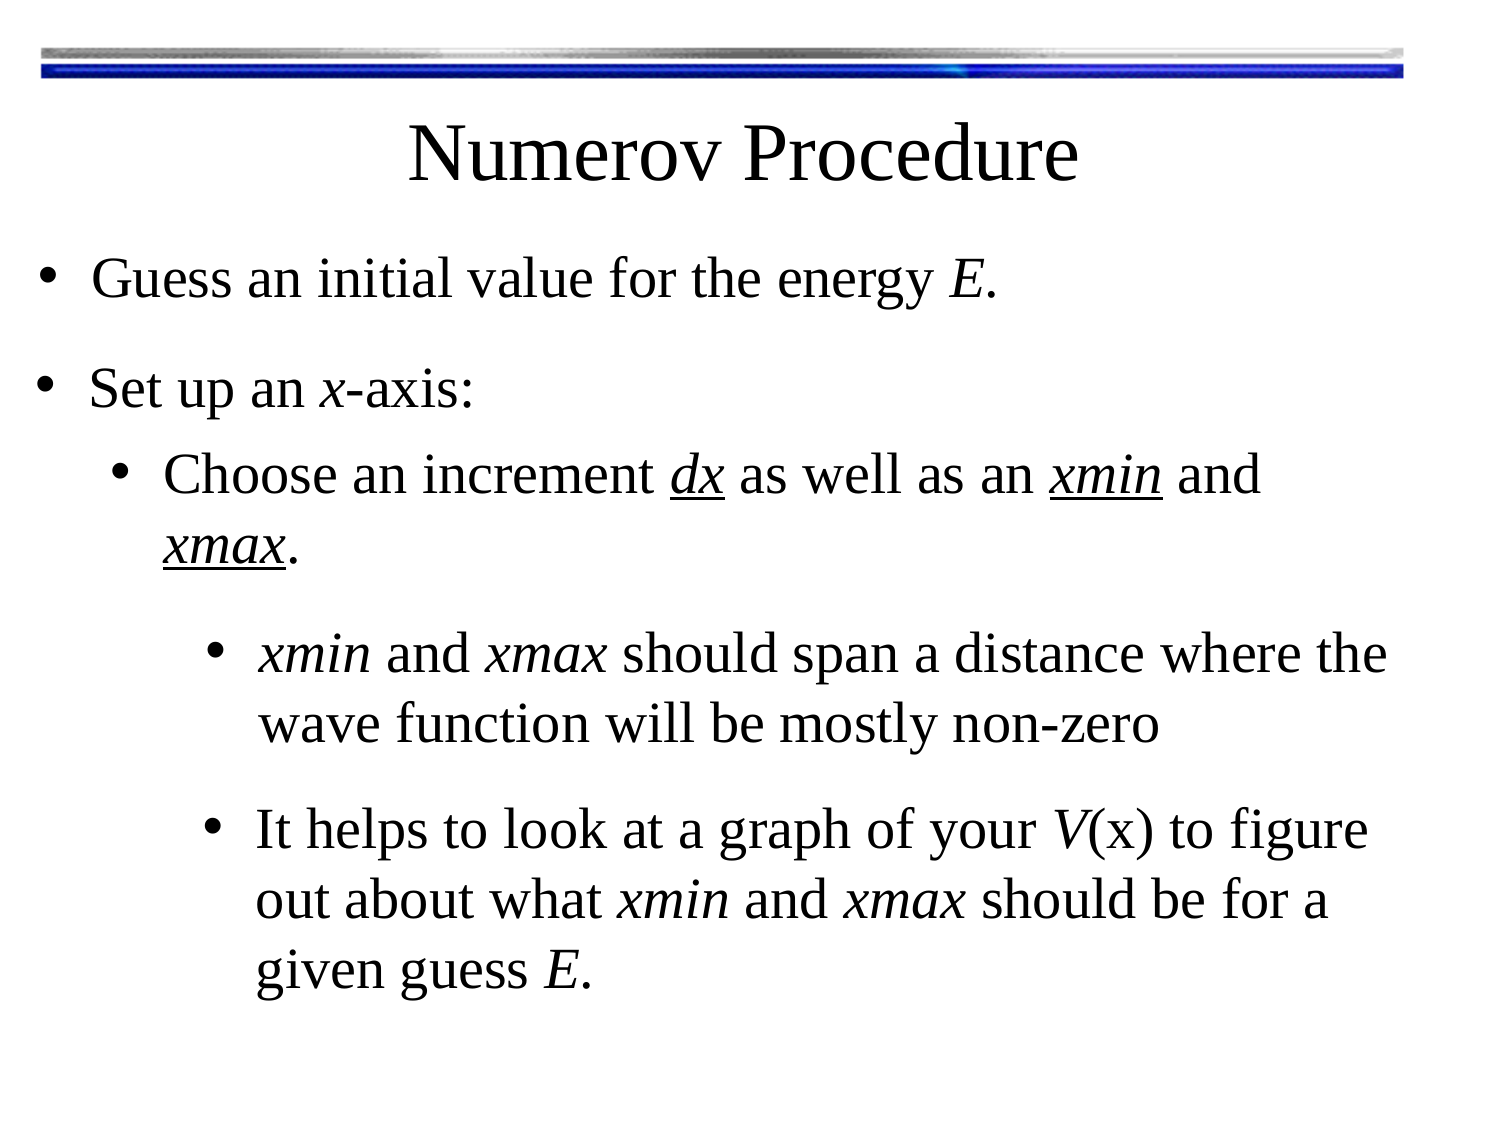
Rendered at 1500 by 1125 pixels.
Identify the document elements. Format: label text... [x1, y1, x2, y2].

picture [37, 42, 1409, 84]
text_box Numerov Procedure [37, 54, 1450, 240]
text_box xmin and xmax should span a distance where the wave function will be mostly non-zero [37, 614, 1470, 777]
text_box It helps to look at a graph of your V(x) to figure out about what xmin and xmax should be for a given guess E. [20, 782, 1470, 1008]
text_box Set up an x-axis: Choose an increment dx as well as an xmin and xmax. [17, 348, 1337, 582]
text_box Guess an initial value for the energy E. [20, 239, 1340, 331]
